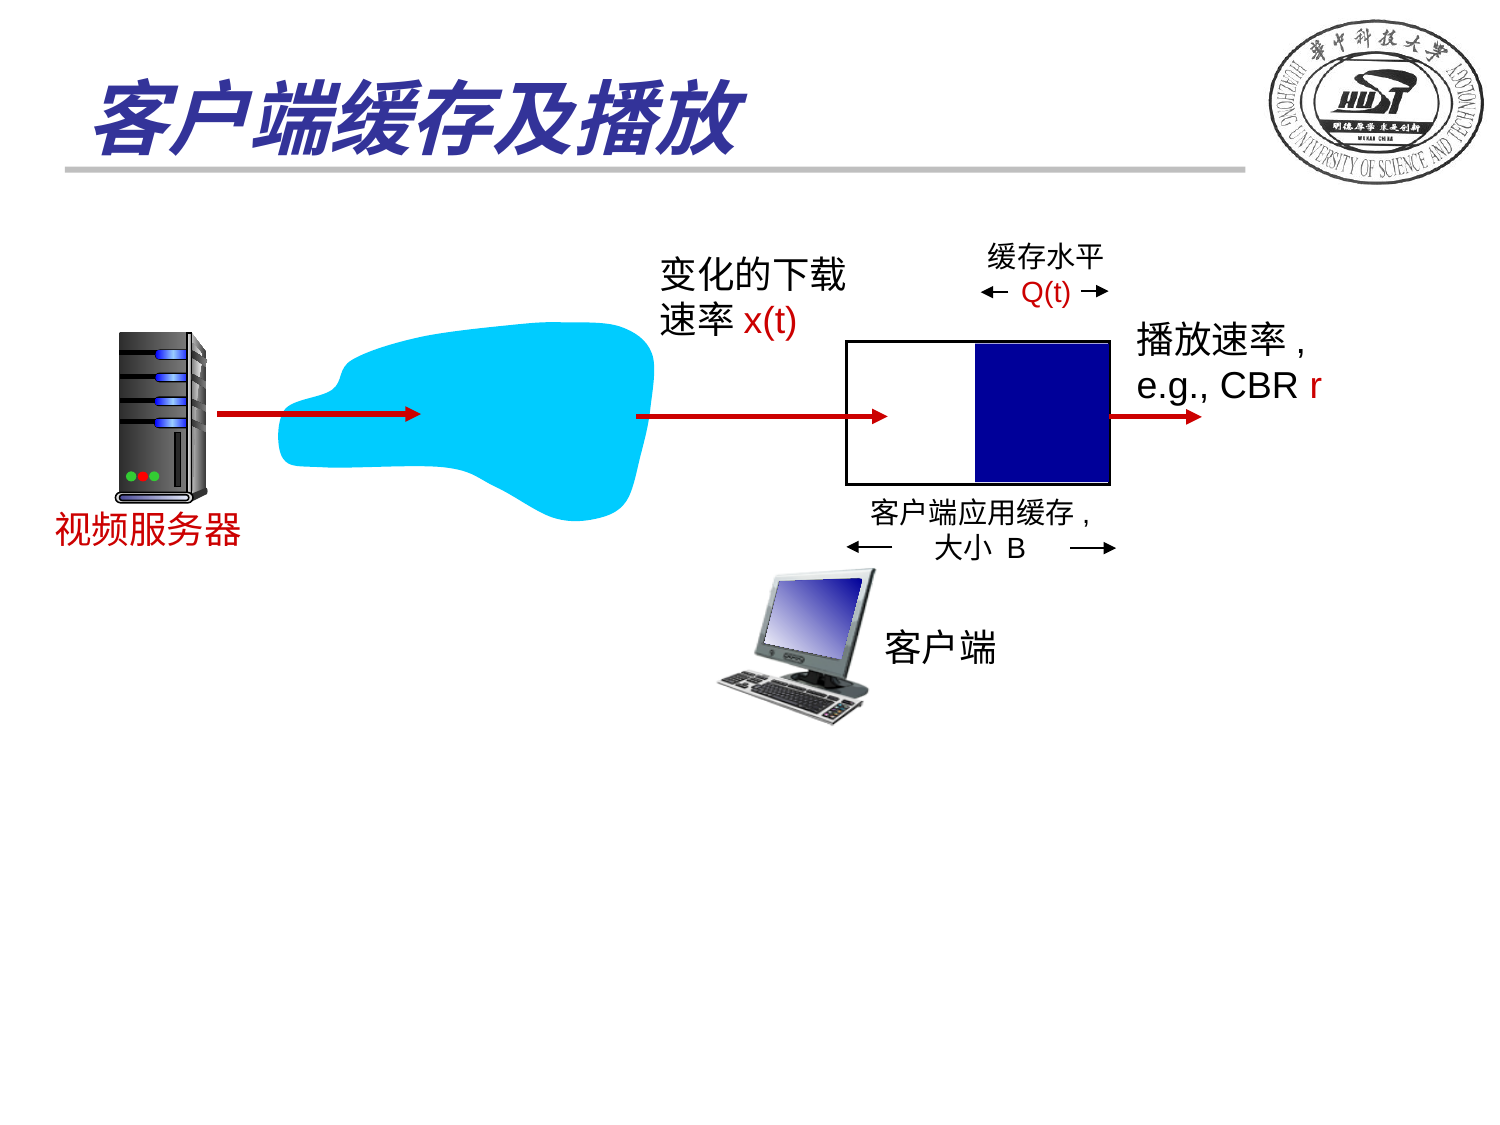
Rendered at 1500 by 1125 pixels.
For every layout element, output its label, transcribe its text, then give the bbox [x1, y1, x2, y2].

text_box 客户端 [885, 616, 1012, 677]
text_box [678, 561, 881, 738]
text_box [278, 322, 655, 522]
text_box 视频服务器 [39, 499, 257, 559]
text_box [115, 332, 208, 504]
text_box [846, 341, 1110, 485]
title 客户端缓存及播放 [71, 18, 1347, 173]
text_box 变化的下载 速率x(t) [644, 243, 863, 349]
picture [1257, 18, 1489, 185]
text_box 缓存水平 Q(t) [929, 231, 1164, 316]
text_box [975, 343, 1109, 483]
text_box 播放速率, e.g., CBR r [1121, 308, 1338, 414]
text_box 客户端应用缓存, 大小 B [844, 486, 1117, 572]
